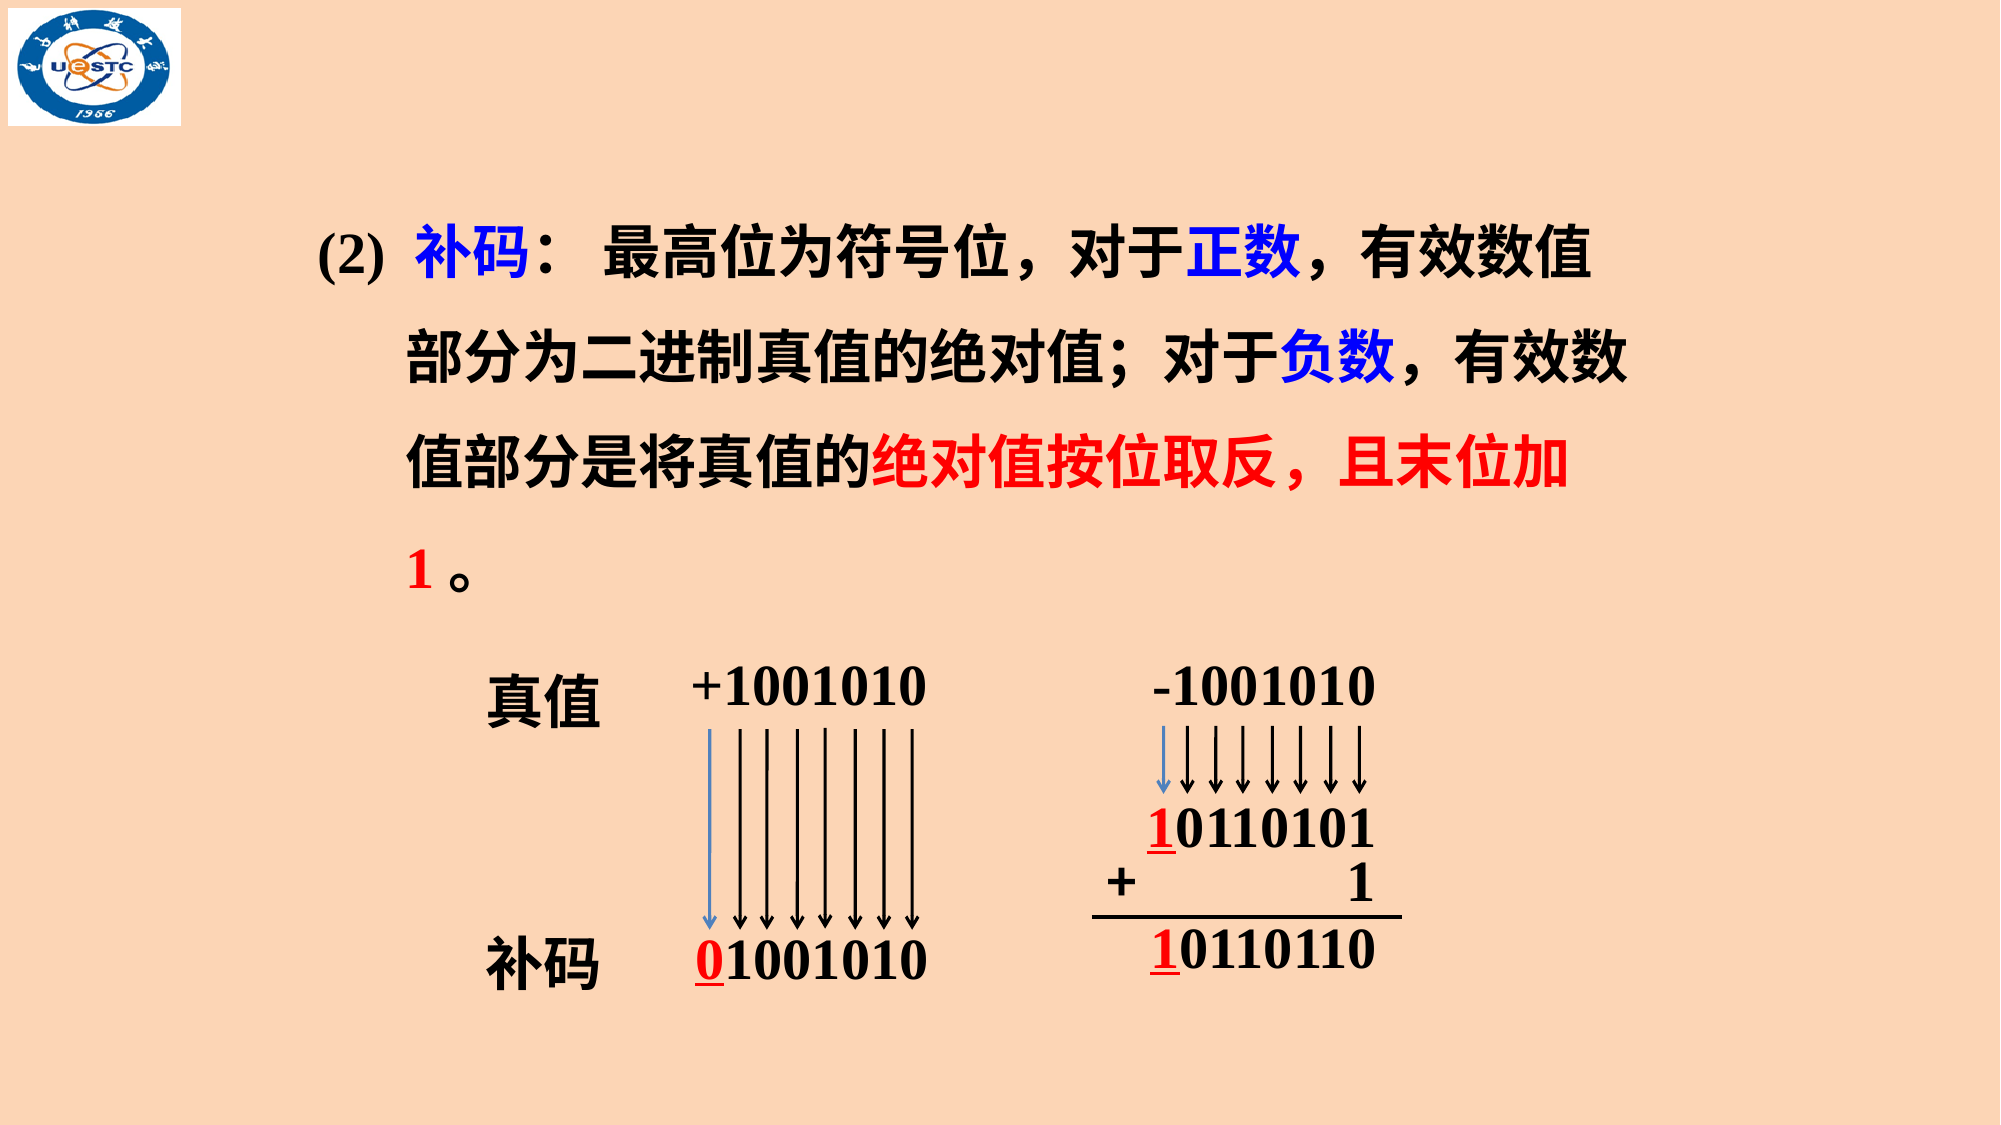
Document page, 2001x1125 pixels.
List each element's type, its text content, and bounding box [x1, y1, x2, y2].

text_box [476, 644, 1024, 738]
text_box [709, 727, 913, 931]
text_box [1091, 833, 1391, 916]
text_box -1001010 [1143, 645, 1481, 737]
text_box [476, 907, 1029, 1012]
picture [8, 8, 181, 126]
text_box 10110110 [1141, 908, 1461, 1000]
text_box 10110101 [1137, 787, 1457, 880]
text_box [1163, 725, 1360, 795]
text_box (2) 补码： 最高位为符号位，对于正数，有效数值部分为二进制真值的绝对值；对于负数，有效数值部分是将真值的绝对值按位取反，且末位加1。 [303, 172, 1666, 480]
